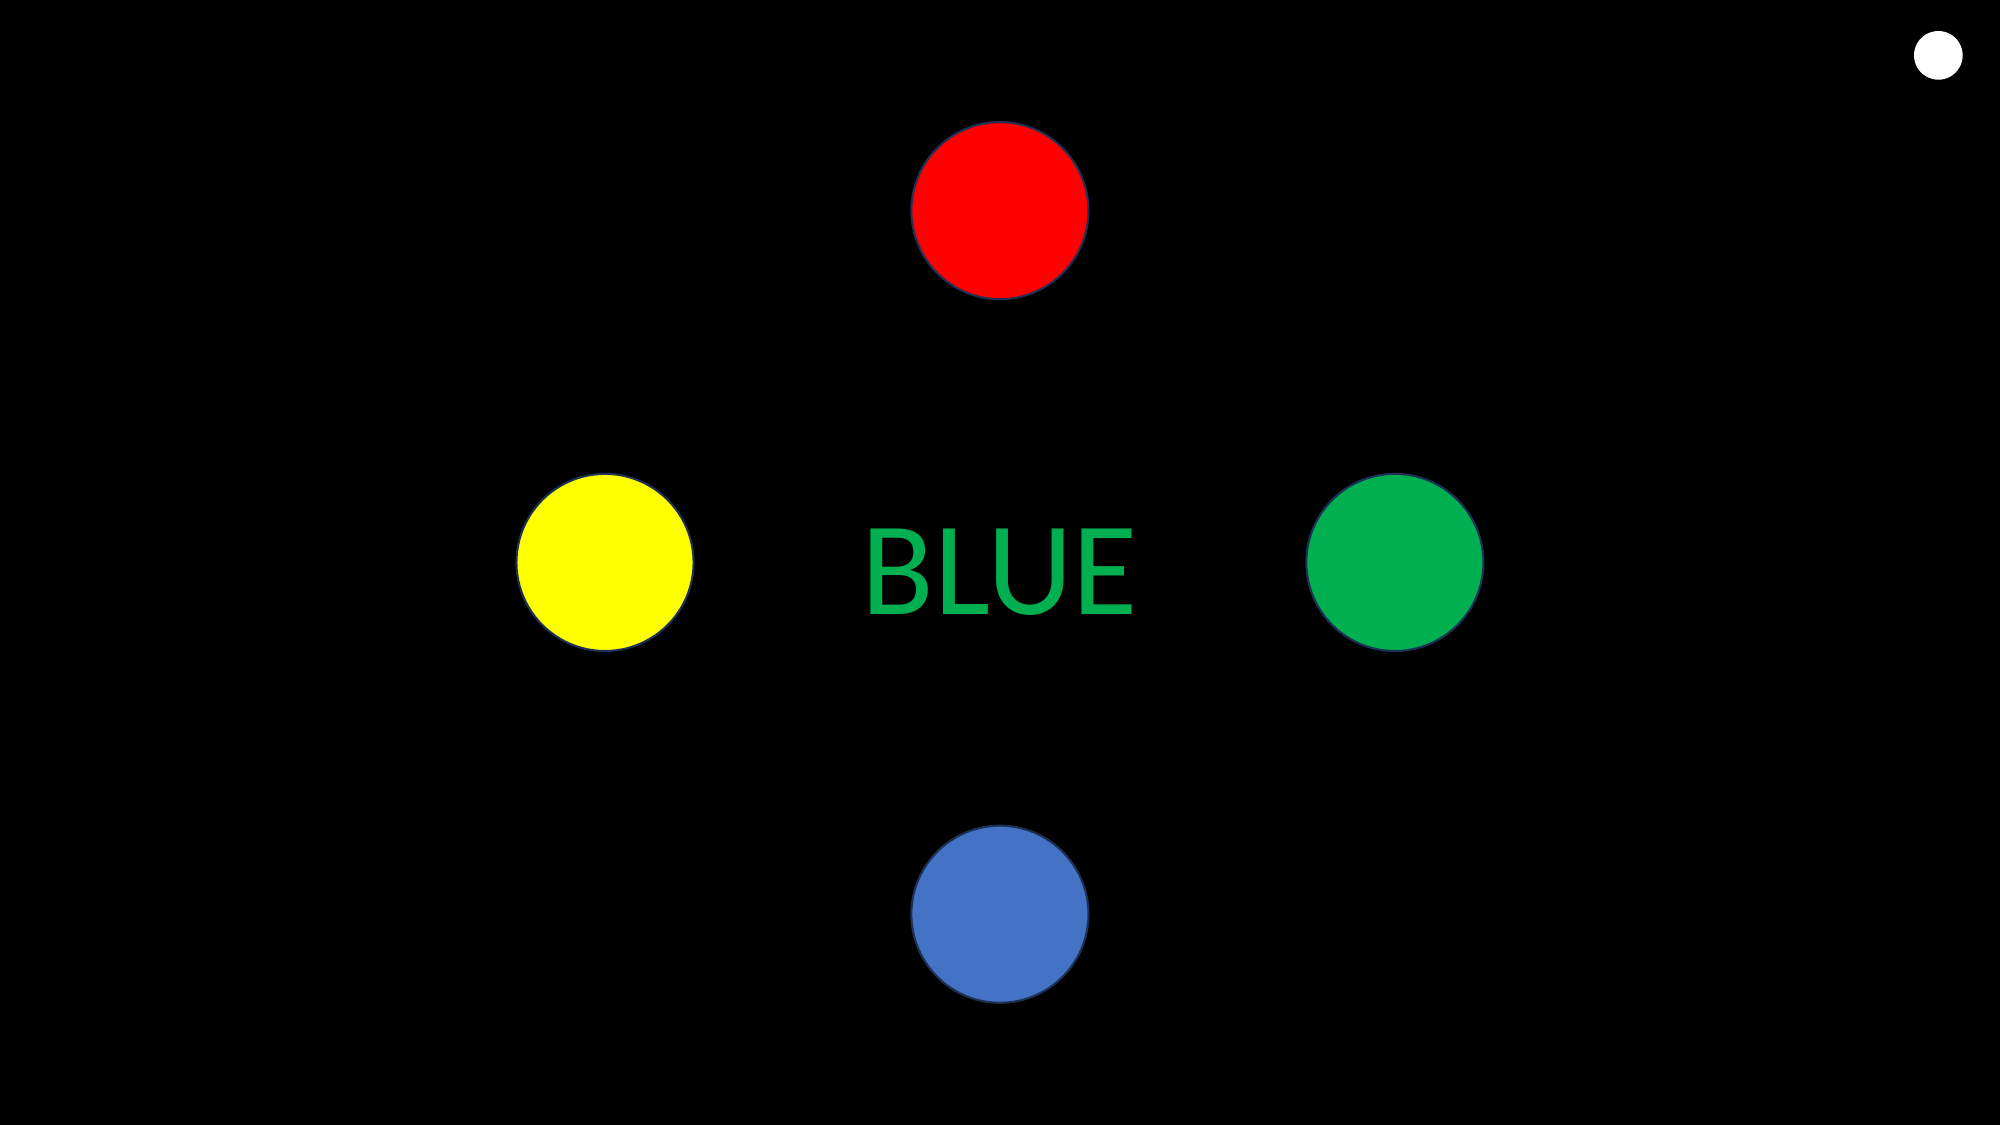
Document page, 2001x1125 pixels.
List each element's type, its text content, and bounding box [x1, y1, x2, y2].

text_box BLUE [846, 474, 1153, 649]
text_box [1305, 472, 1485, 653]
text_box [515, 472, 695, 653]
text_box [910, 824, 1090, 1004]
text_box [910, 121, 1090, 301]
